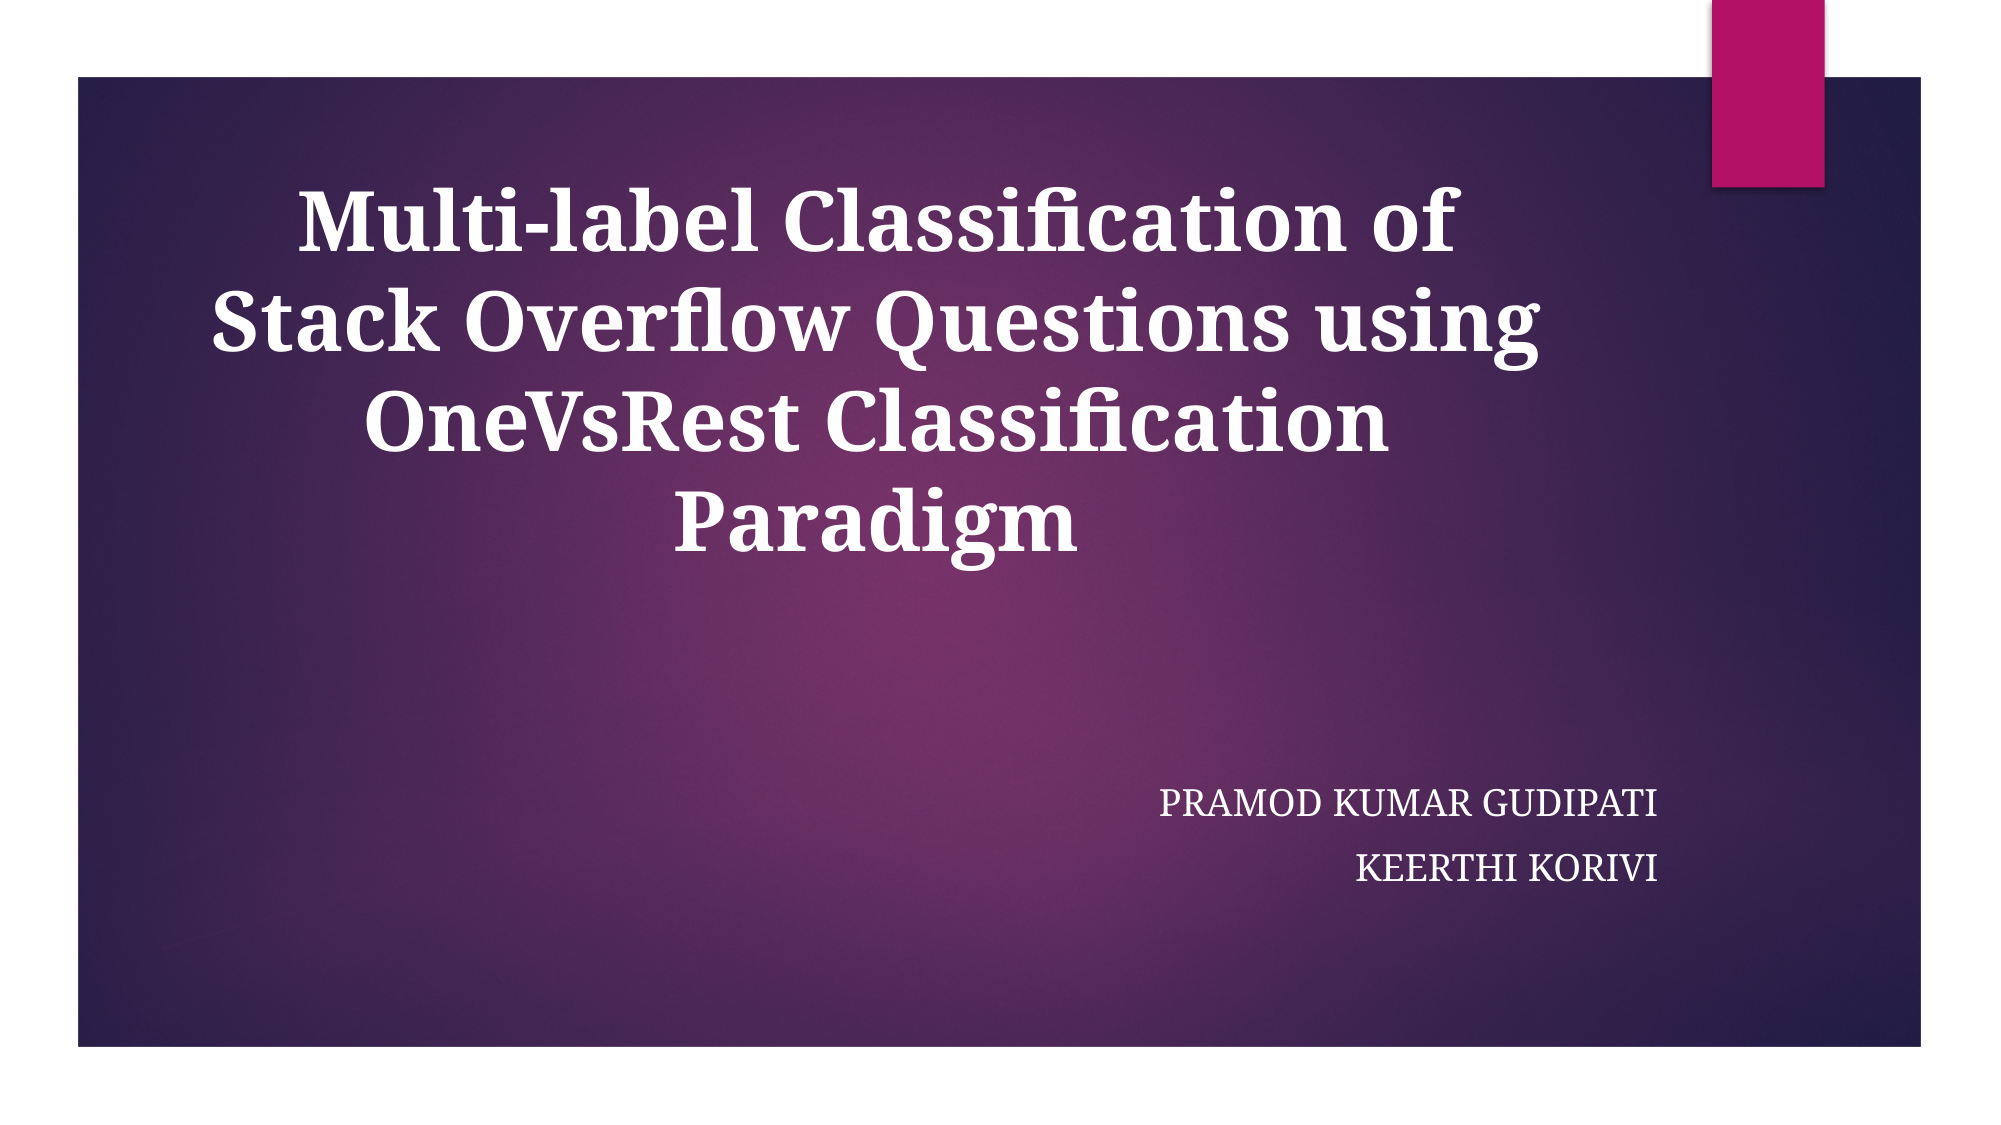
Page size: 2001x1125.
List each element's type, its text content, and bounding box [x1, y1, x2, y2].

subtitle Pramod Kumar gudipati Keerthi Korivi [189, 705, 1674, 925]
title Multi-label Classification of Stack Overflow Questions using OneVsRest Classification Paradigm [189, 187, 1565, 676]
